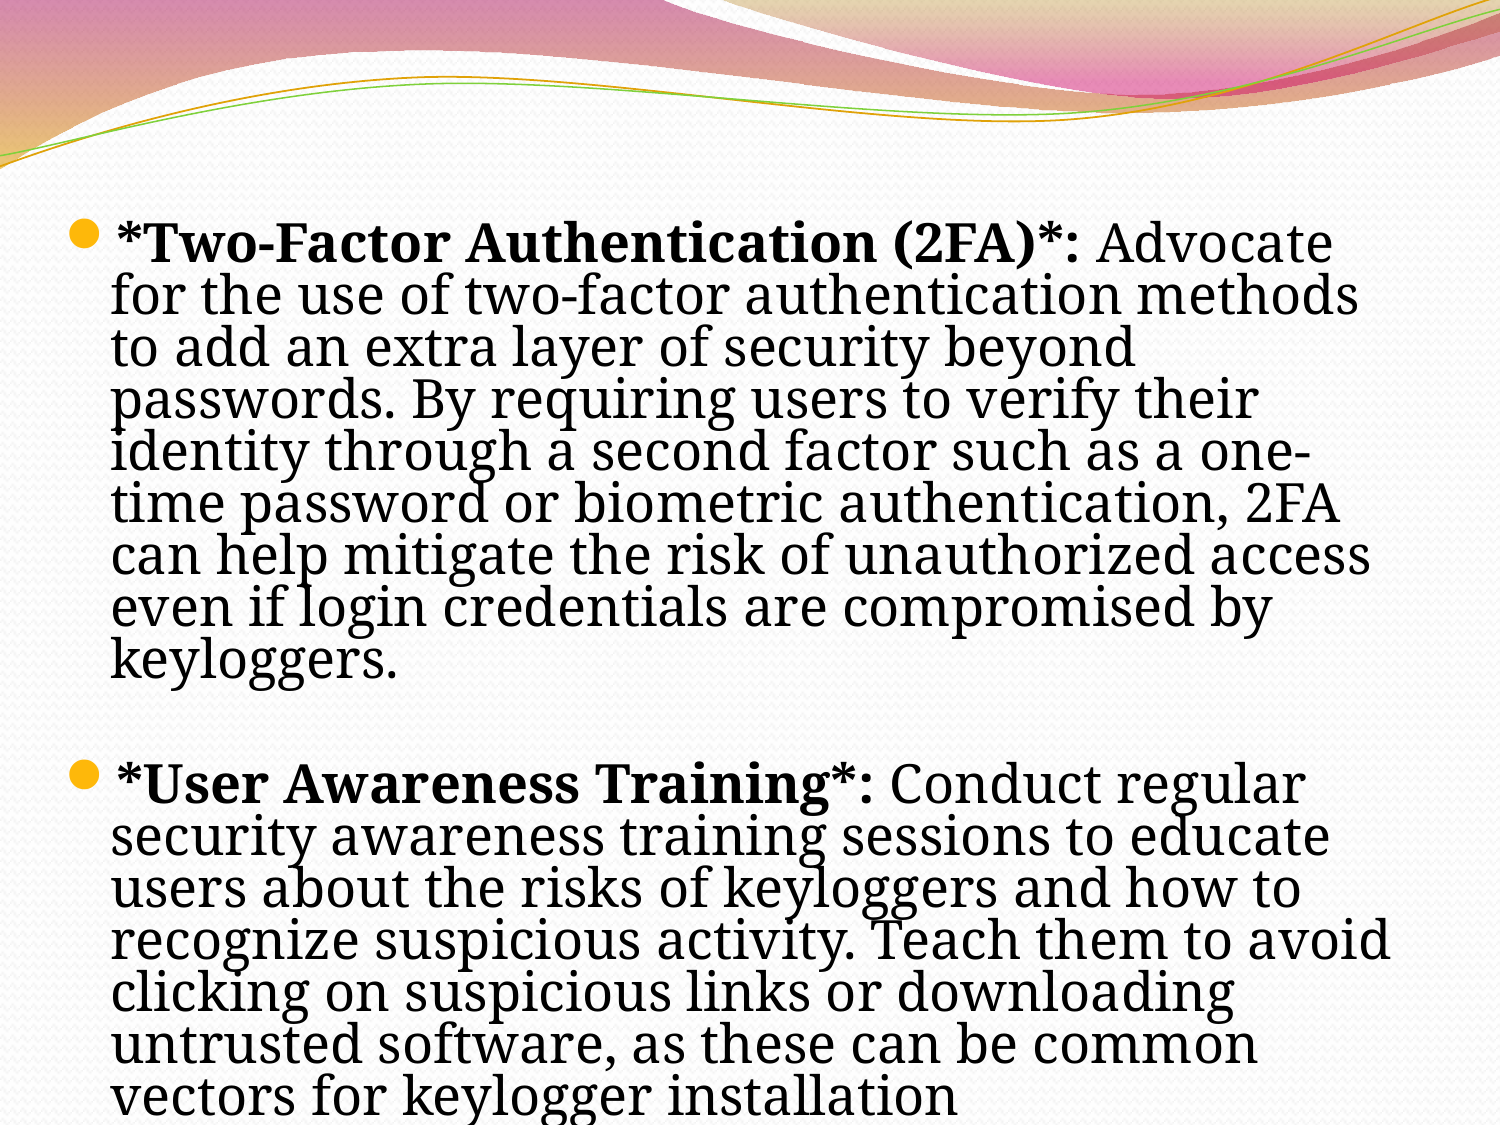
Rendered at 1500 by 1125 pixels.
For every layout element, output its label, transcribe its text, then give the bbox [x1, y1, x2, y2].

list *Two-Factor Authentication (2FA)*: Advocate for the use of two-factor authentication methods to add an extra layer of security beyond passwords. By requiring users to verify their identity through a second factor such as a one-time password or biometric authentication, 2FA can help mitigate the risk of unauthorized access even if login credentials are compromised by keyloggers. *User Awareness Training*: Conduct regular security awareness training sessions to educate users about the risks of keyloggers and how to recognize suspicious activity. Teach them to avoid clicking on suspicious links or downloading untrusted software, as these can be common vectors for keylogger installation [49, 136, 1438, 1076]
